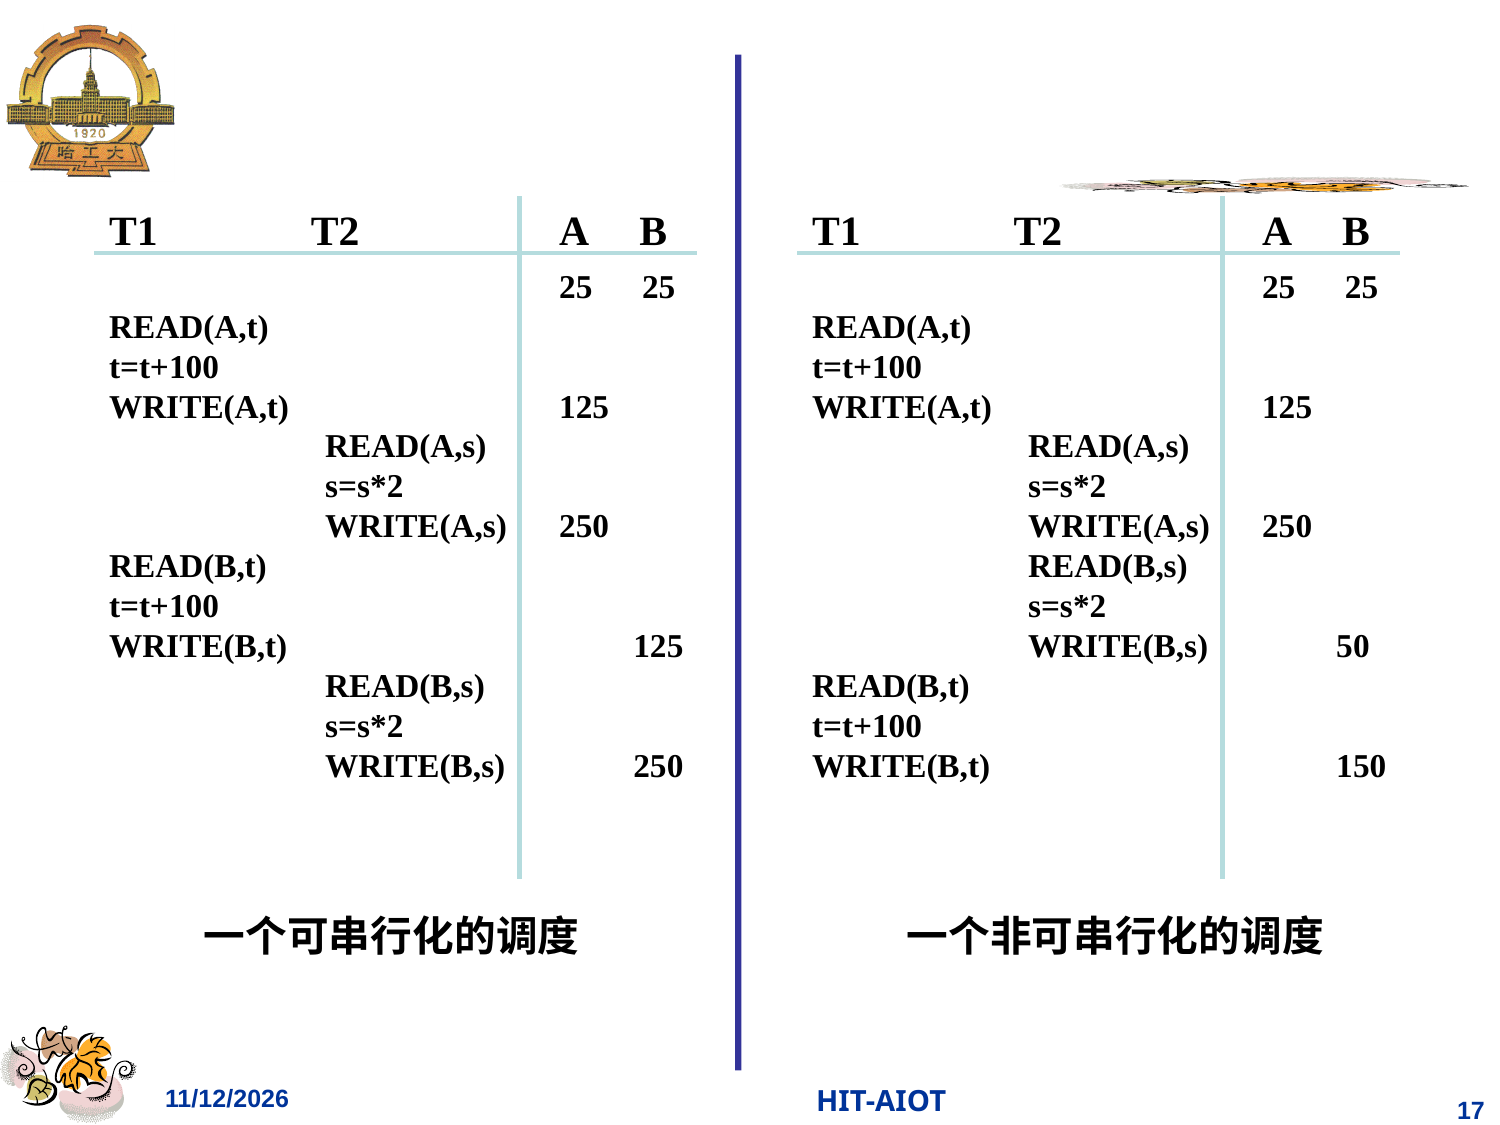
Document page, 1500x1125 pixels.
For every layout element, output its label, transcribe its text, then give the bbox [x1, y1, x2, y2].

text_box T1 T2 A B [94, 196, 517, 252]
text_box 一个非可串行化的调度 [891, 902, 1389, 968]
text_box T1 T2 A B [797, 196, 1220, 252]
text_box T1 T2 A B [1225, 196, 1424, 257]
text_box 25 25 READ(A,t) t=t+100 WRITE(A,t) 125 READ(A,s) s=s*2 WRITE(A,s) 250 READ(B,s) s=s*2 WRITE(B,s) 50 READ(B,t) t=t+100 WRITE(B,t) 150 [1227, 257, 1424, 792]
text_box 25 25 READ(A,t) t=t+100 WRITE(A,t) 125 READ(A,s) s=s*2 WRITE(A,s) 250 READ(B,t) t=t+100 WRITE(B,t) 125 READ(B,s) s=s*2 WRITE(B,s) 250 [94, 260, 515, 792]
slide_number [149, 1074, 413, 1125]
text_box 一个可串行化的调度 [188, 902, 686, 968]
text_box 25 25 READ(A,t) t=t+100 WRITE(A,t) 125 READ(A,s) s=s*2 WRITE(A,s) 250 READ(B,s) s=s*2 WRITE(B,s) 50 READ(B,t) t=t+100 WRITE(B,t) 150 [797, 261, 1218, 792]
slide_number 17 [1437, 1087, 1500, 1125]
text_box T1 T2 A B [522, 196, 721, 257]
text_box 25 25 READ(A,t) t=t+100 WRITE(A,t) 125 READ(A,s) s=s*2 WRITE(A,s) 250 READ(B,t) t=t+100 WRITE(B,t) 125 READ(B,s) s=s*2 WRITE(B,s) 250 [525, 257, 721, 792]
footer HIT-AIOT [524, 1074, 1238, 1125]
picture [0, 24, 175, 182]
